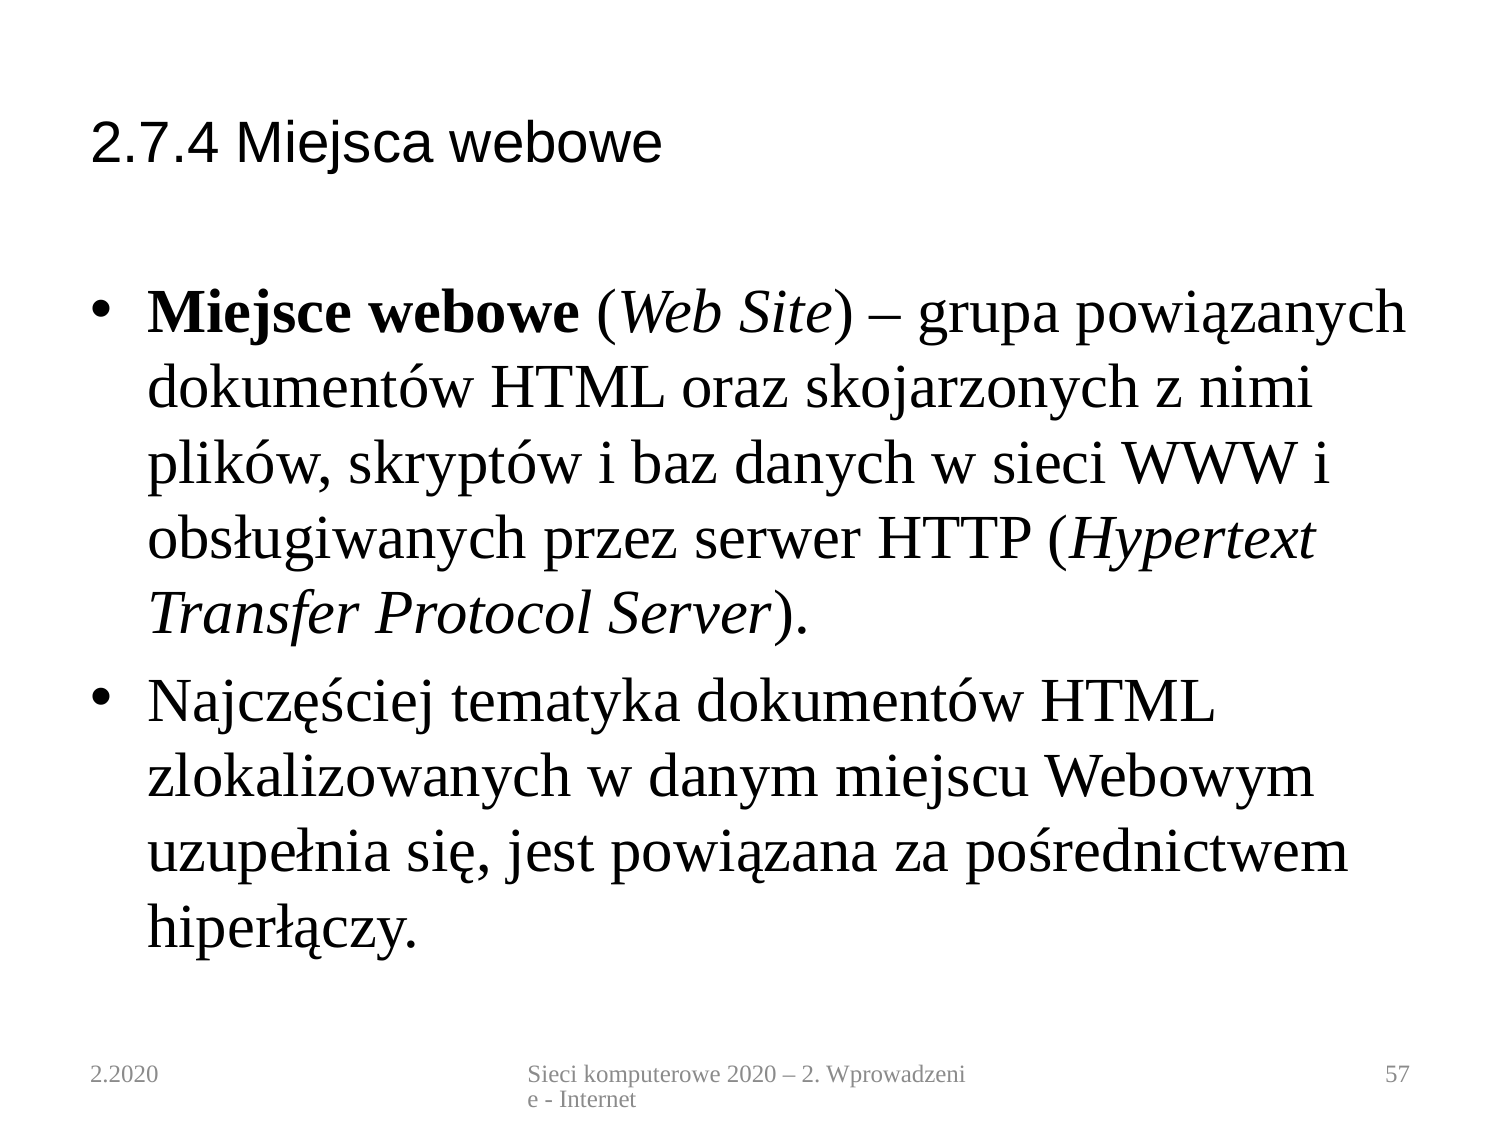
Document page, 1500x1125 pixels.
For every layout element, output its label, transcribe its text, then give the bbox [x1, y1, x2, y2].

slide_number 57 [1074, 1042, 1425, 1103]
slide_number 2.2020 [75, 1042, 425, 1103]
footer Sieci komputerowe 2020 – 2. Wprowadzenie - Internet [512, 1042, 988, 1103]
list Miejsce webowe (Web Site) – grupa powiązanych dokumentów HTML oraz skojarzonych z nimi plików, skryptów i baz danych w sieci WWW i obsługiwanych przez serwer HTTP (Hypertext Transfer Protocol Server). Najczęściej tematyka dokumentów HTML zlokalizowanych w danym miejscu Webowym uzupełnia się, jest powiązana za pośrednictwem hiperłączy. [75, 262, 1425, 1005]
title 2.7.4 Miejsca webowe [75, 45, 1425, 233]
